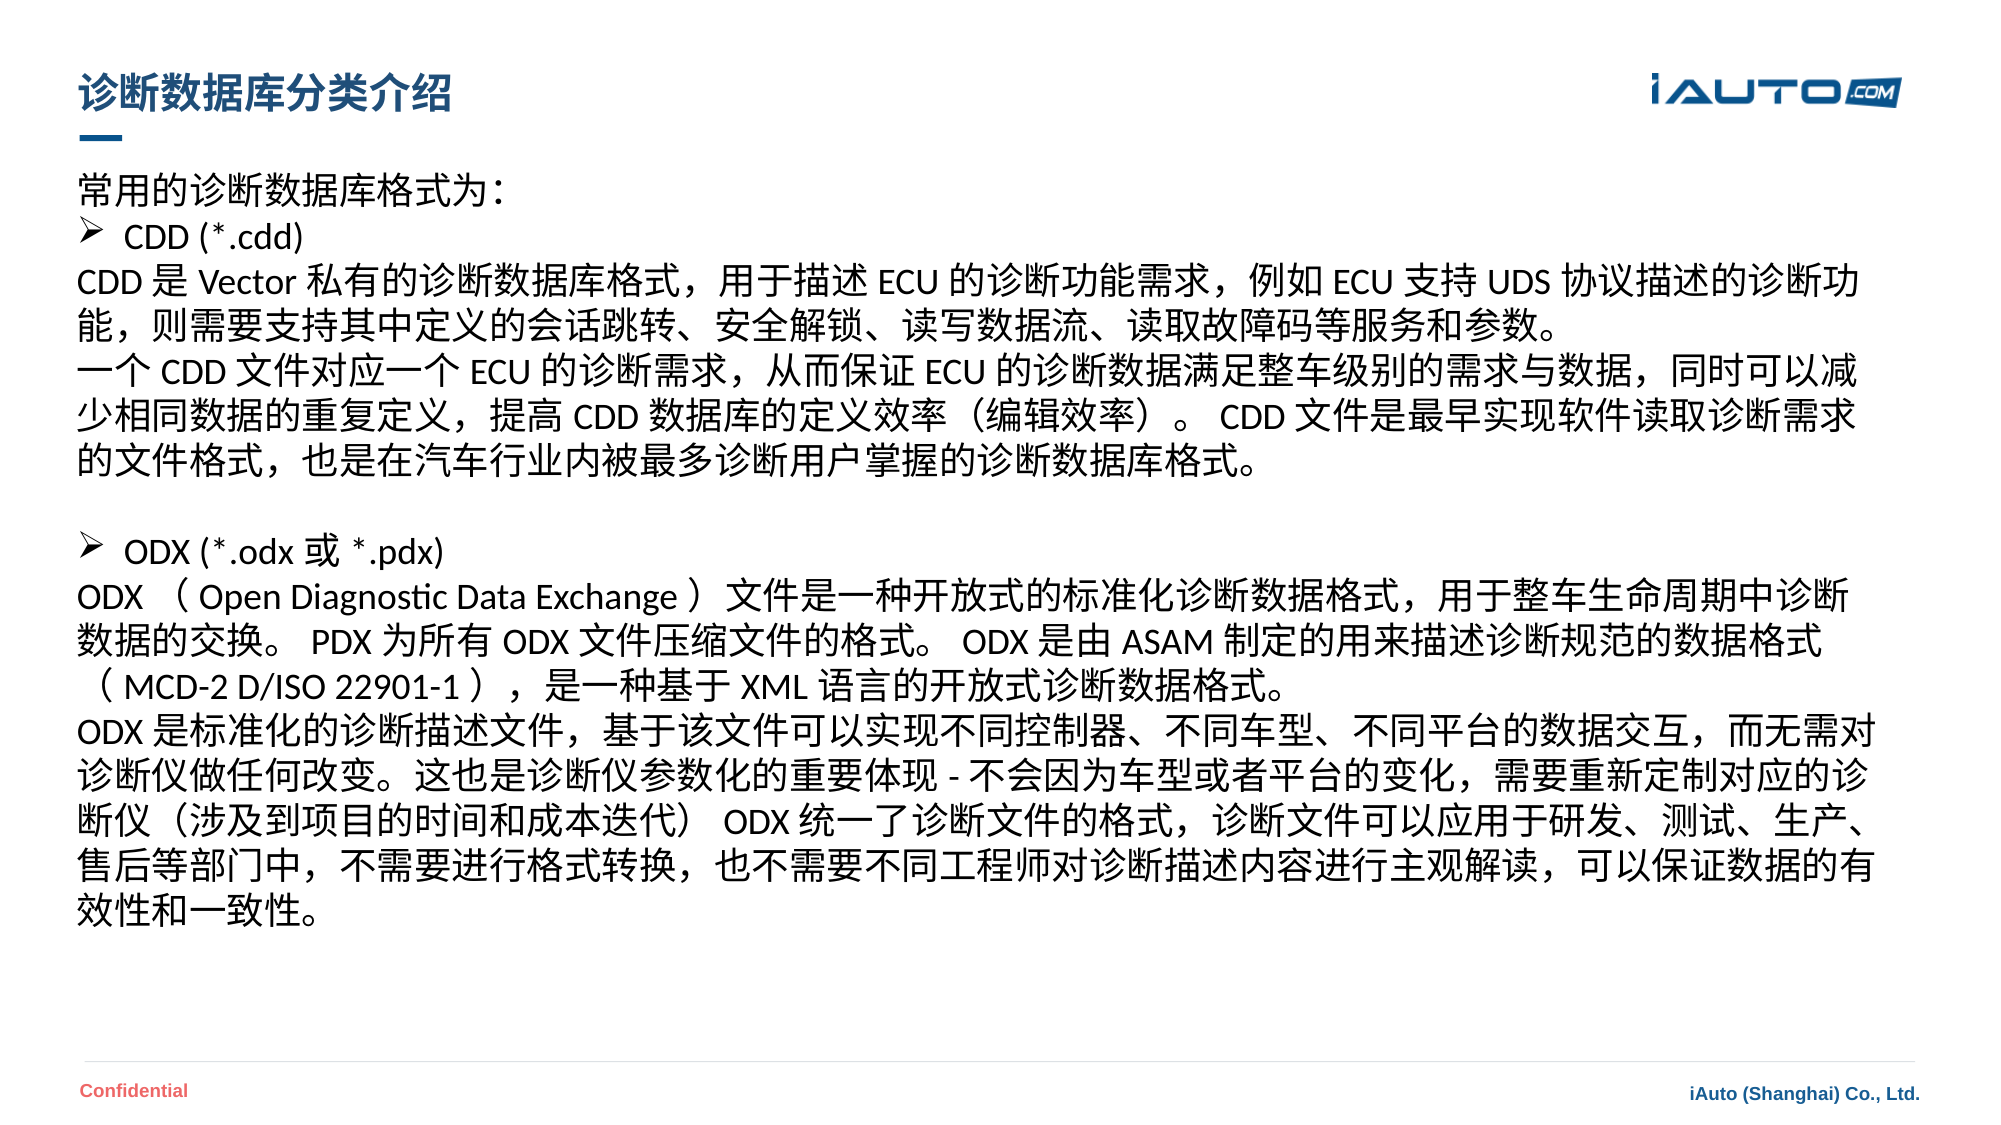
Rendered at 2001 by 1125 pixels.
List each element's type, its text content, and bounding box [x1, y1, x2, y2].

picture [1788, 73, 1902, 108]
text_box 常用的诊断数据库格式为： CDD (*.cdd) CDD是Vector私有的诊断数据库格式，用于描述ECU的诊断功能需求，例如ECU支持UDS协议描述的诊断功能，则需要支持其中定义的会话跳转、安全解锁、读写数据流、读取故障码等服务和参数。 一个CDD文件对应一个ECU的诊断需求，从而保证ECU的诊断数据满足整车级别的需求与数据，同时可以减少相同数据的重复定义，提高CDD数据库的定义效率（编辑效率）。CDD文件是最早实现软件读取诊断需求的文件格式，也是在汽车行业内被最多诊断用户掌握的诊断数据库格式。 ODX (*.odx或*.pdx) ODX（Open Diagnostic Data Exchange）文件是一种开放式的标准化诊断数据格式，用于整车生命周期中诊断数据的交换。PDX为所有ODX文件压缩文件的格式。ODX是由ASAM制定的用来描述诊断规范的数据格式（MCD-2 D/ISO 22901-1），是一种基于XML语言的开放式诊断数据格式。 ODX是标准化的诊断描述文件，基于该文件可以实现不同控制器、不同车型、不同平台的数据交互，而无需对诊断仪做任何改变。这也是诊断仪参数化的重要体现-不会因为车型或者平台的变化，需要重新定制对应的诊断仪（涉及到项目的时间和成本迭代）ODX统一了诊断文件的格式，诊断文件可以应用于研发、测试、生产、售后等部门中，不需要进行格式转换，也不需要不同工程师对诊断描述内容进行主观解读，可以保证数据的有效性和一致性。 [62, 159, 1900, 940]
title 诊断数据库分类介绍 [62, 47, 1788, 144]
